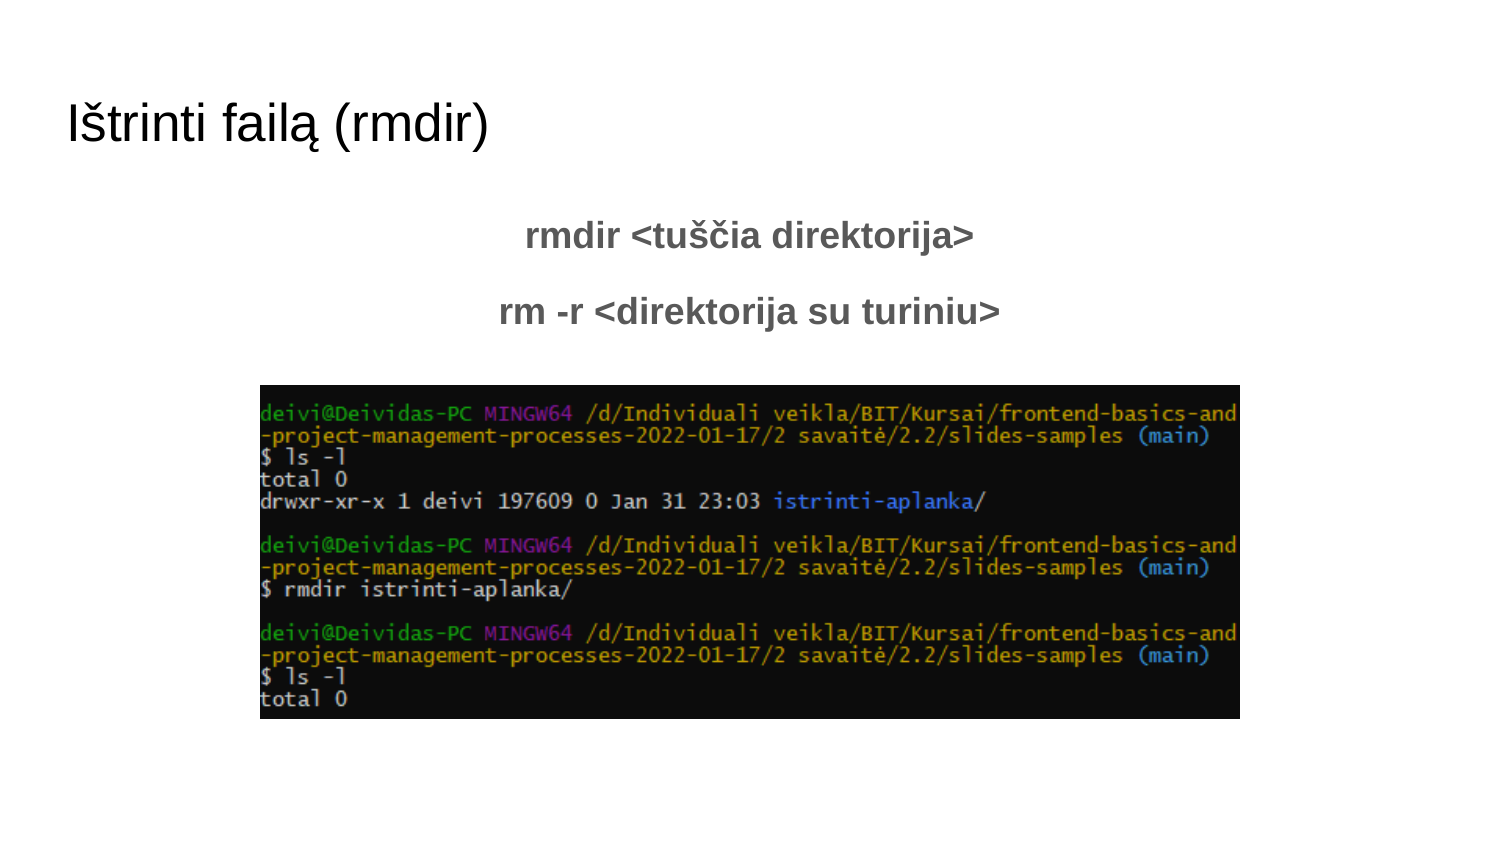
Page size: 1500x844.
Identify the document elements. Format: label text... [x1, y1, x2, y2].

list rmdir <tuščia direktorija> rm -r <direktorija su turiniu> [51, 189, 1449, 750]
title Ištrinti failą (rmdir) [51, 72, 1449, 167]
picture [260, 385, 1240, 719]
